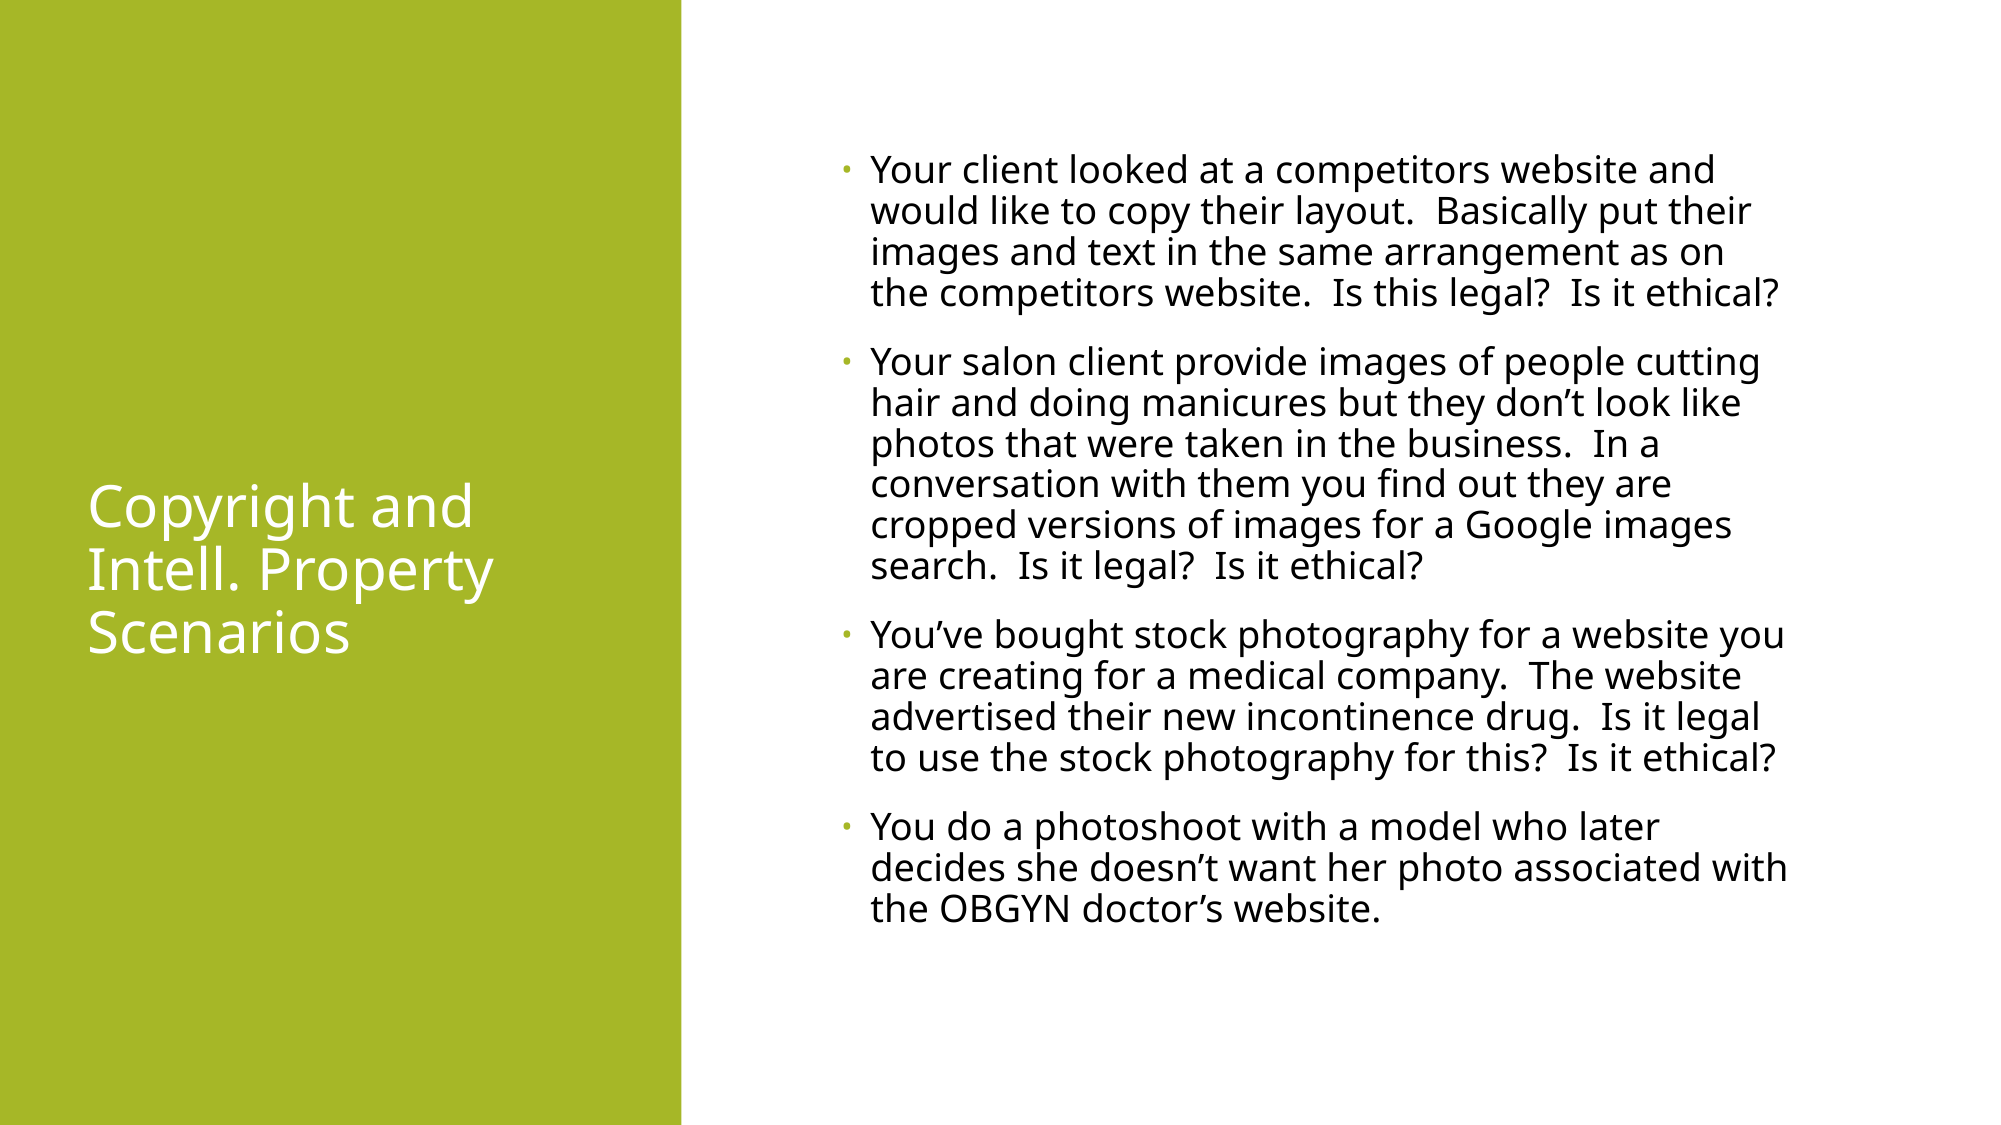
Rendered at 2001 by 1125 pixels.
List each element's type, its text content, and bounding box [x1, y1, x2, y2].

list Your client looked at a competitors website and would like to copy their layout. Basically put their images and text in the same arrangement as on the competitors website. Is this legal? Is it ethical? Your salon client provide images of people cutting hair and doing manicures but they don’t look like photos that were taken in the business. In a conversation with them you find out they are cropped versions of images for a Google images search. Is it legal? Is it ethical? You’ve bought stock photography for a website you are creating for a medical company. The website advertised their new incontinence drug. Is it legal to use the stock photography for this? Is it ethical? You do a photoshoot with a model who later decides she doesn’t want her photo associated with the OBGYN doctor’s website. [819, 143, 1807, 1000]
text_box [683, 0, 2000, 1125]
title Copyright and Intell. Property Scenarios [72, 143, 610, 1000]
text_box [0, 0, 683, 1125]
